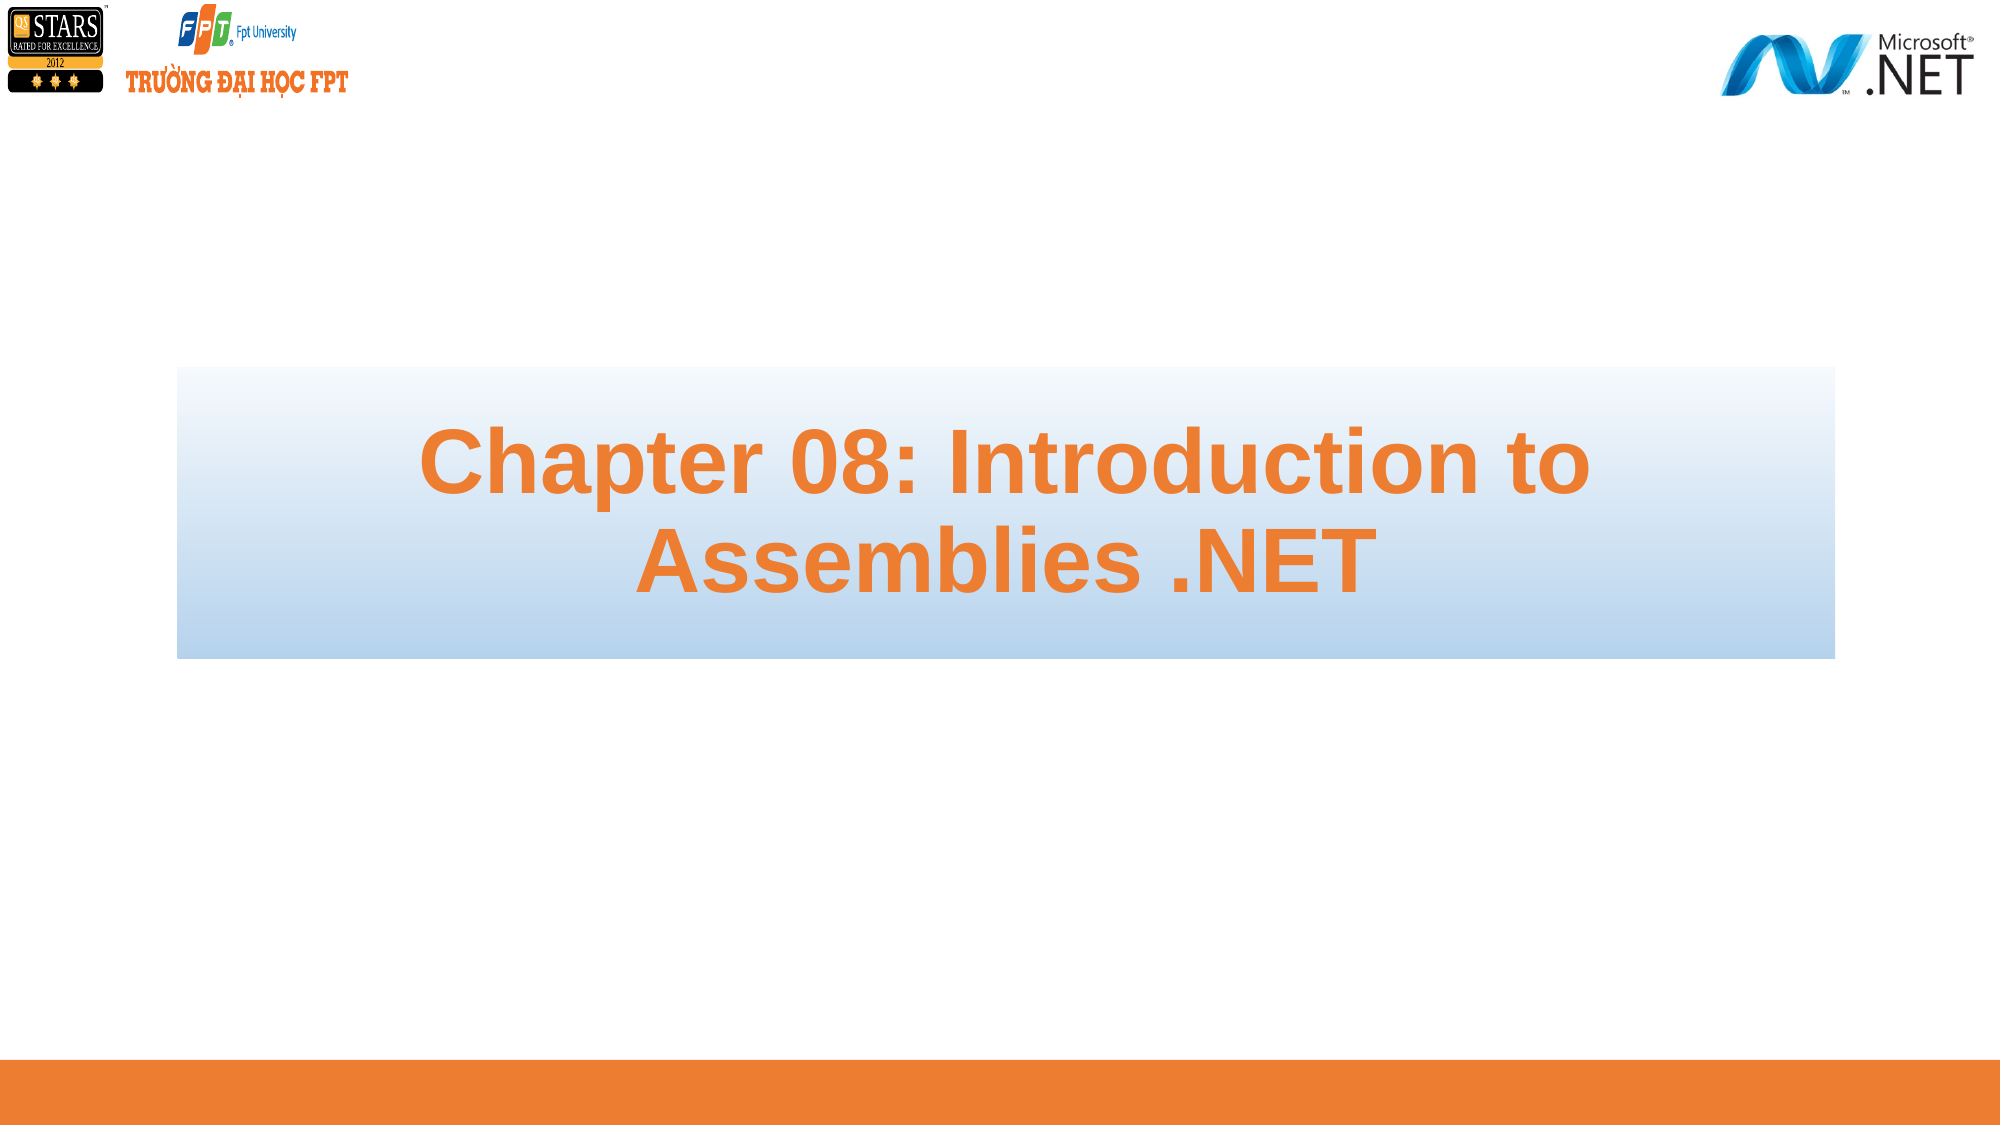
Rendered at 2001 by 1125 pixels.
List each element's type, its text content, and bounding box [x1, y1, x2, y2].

title Chapter 08: Introduction to Assemblies .NET [177, 367, 1836, 659]
picture [1685, 0, 2001, 129]
